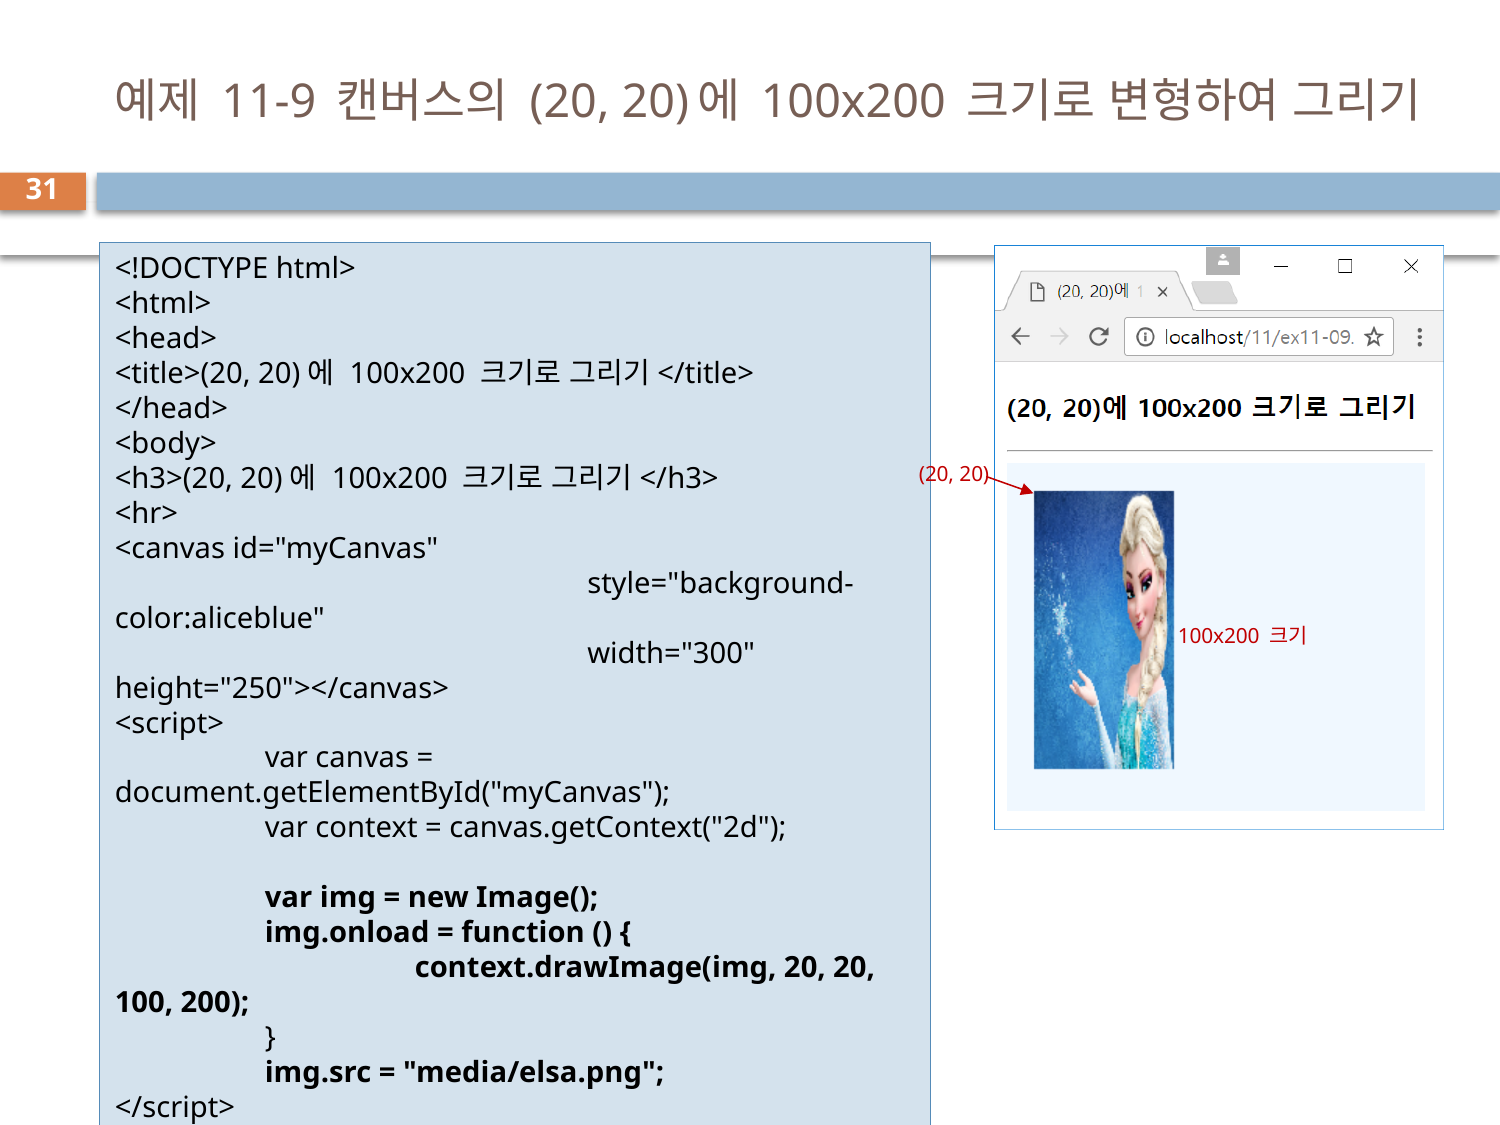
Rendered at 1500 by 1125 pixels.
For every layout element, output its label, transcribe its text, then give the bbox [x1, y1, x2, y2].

text_box <!DOCTYPE html> <html> <head> <title>(20, 20)에 100x200 크기로 그리기</title> </head> <body> <h3>(20, 20)에 100x200 크기로 그리기</h3> <hr> <canvas id="myCanvas" style="background-color:aliceblue" width="300" height="250"></canvas> <script> var canvas = document.getElementById("myCanvas"); var context = canvas.getContext("2d"); var img = new Image(); img.onload = function () { context.drawImage(img, 20, 20, 100, 200); } img.src = "media/elsa.png"; </script> </body> </html> [99, 242, 931, 1125]
slide_number 31 [0, 170, 87, 211]
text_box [903, 245, 1444, 830]
title 예제 11-9 캔버스의 (20, 20)에 100x200 크기로 변형하여 그리기 [99, 37, 1438, 161]
